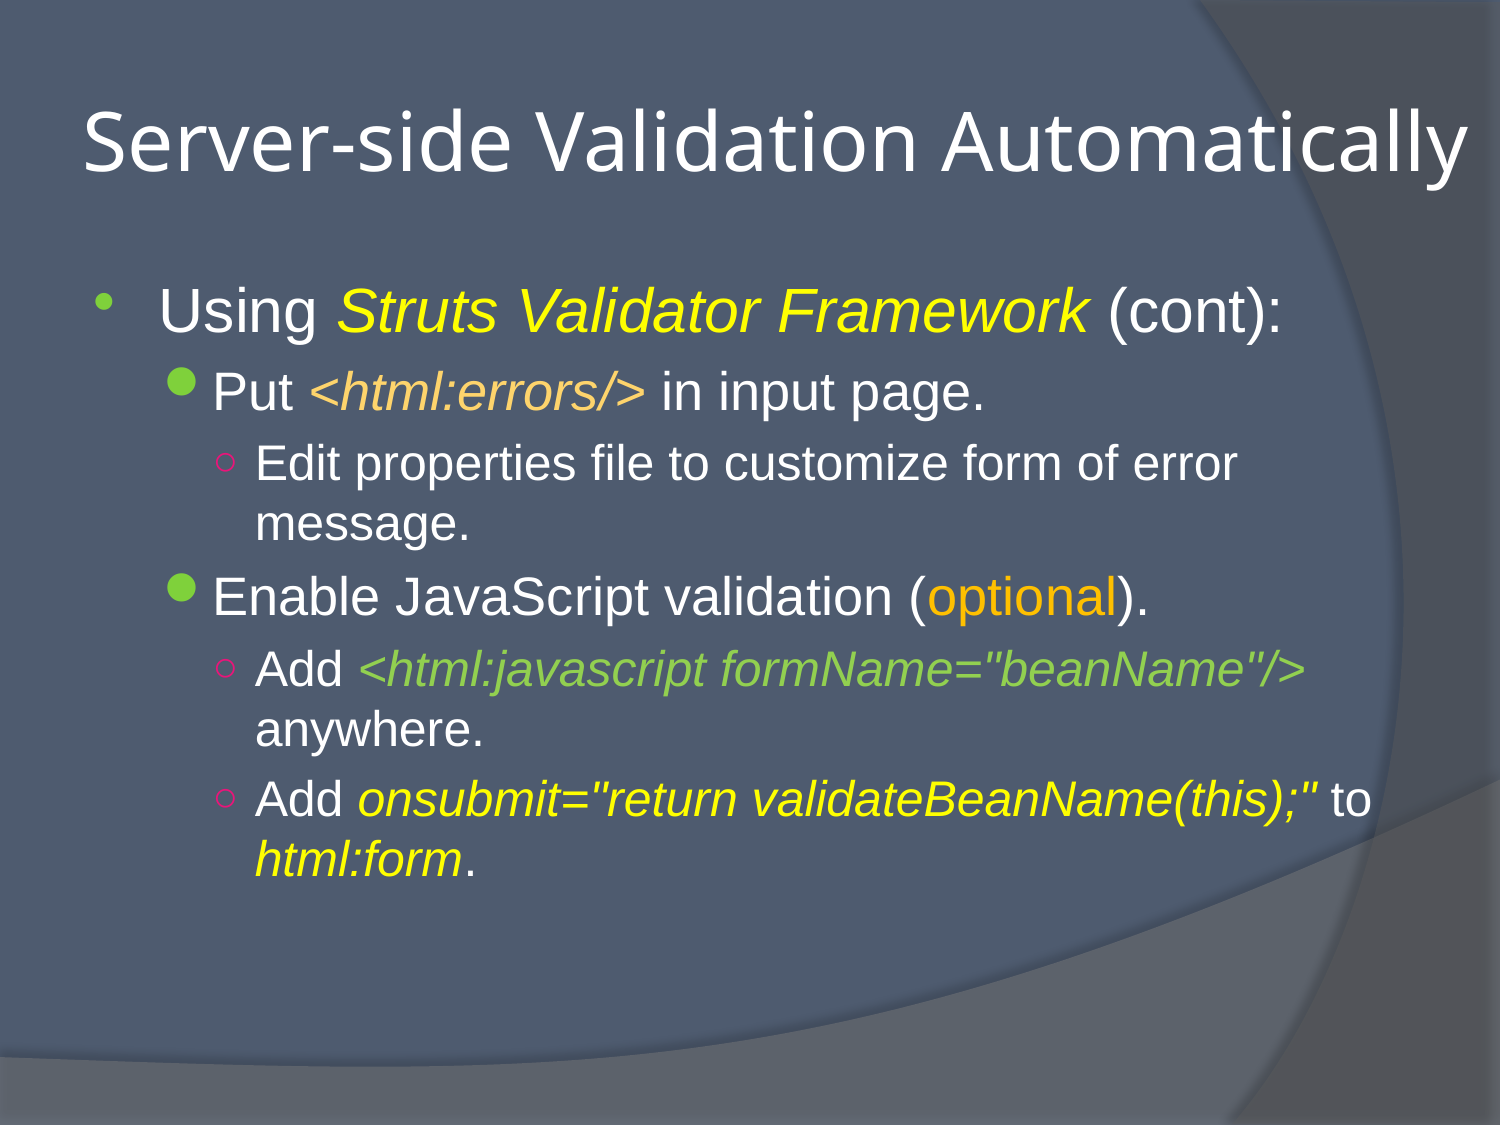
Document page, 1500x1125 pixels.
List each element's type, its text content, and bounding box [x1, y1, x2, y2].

title Server-side Validation Automatically [75, 45, 1500, 233]
list Using Struts Validator Framework (cont): Put <html:errors/> in input page. Edit properties file to customize form of error message. Enable JavaScript validation (optional). Add <html:javascript formName="beanName"/> anywhere. Add onsubmit="return validateBeanName(this);" to html:form. [75, 262, 1475, 1005]
